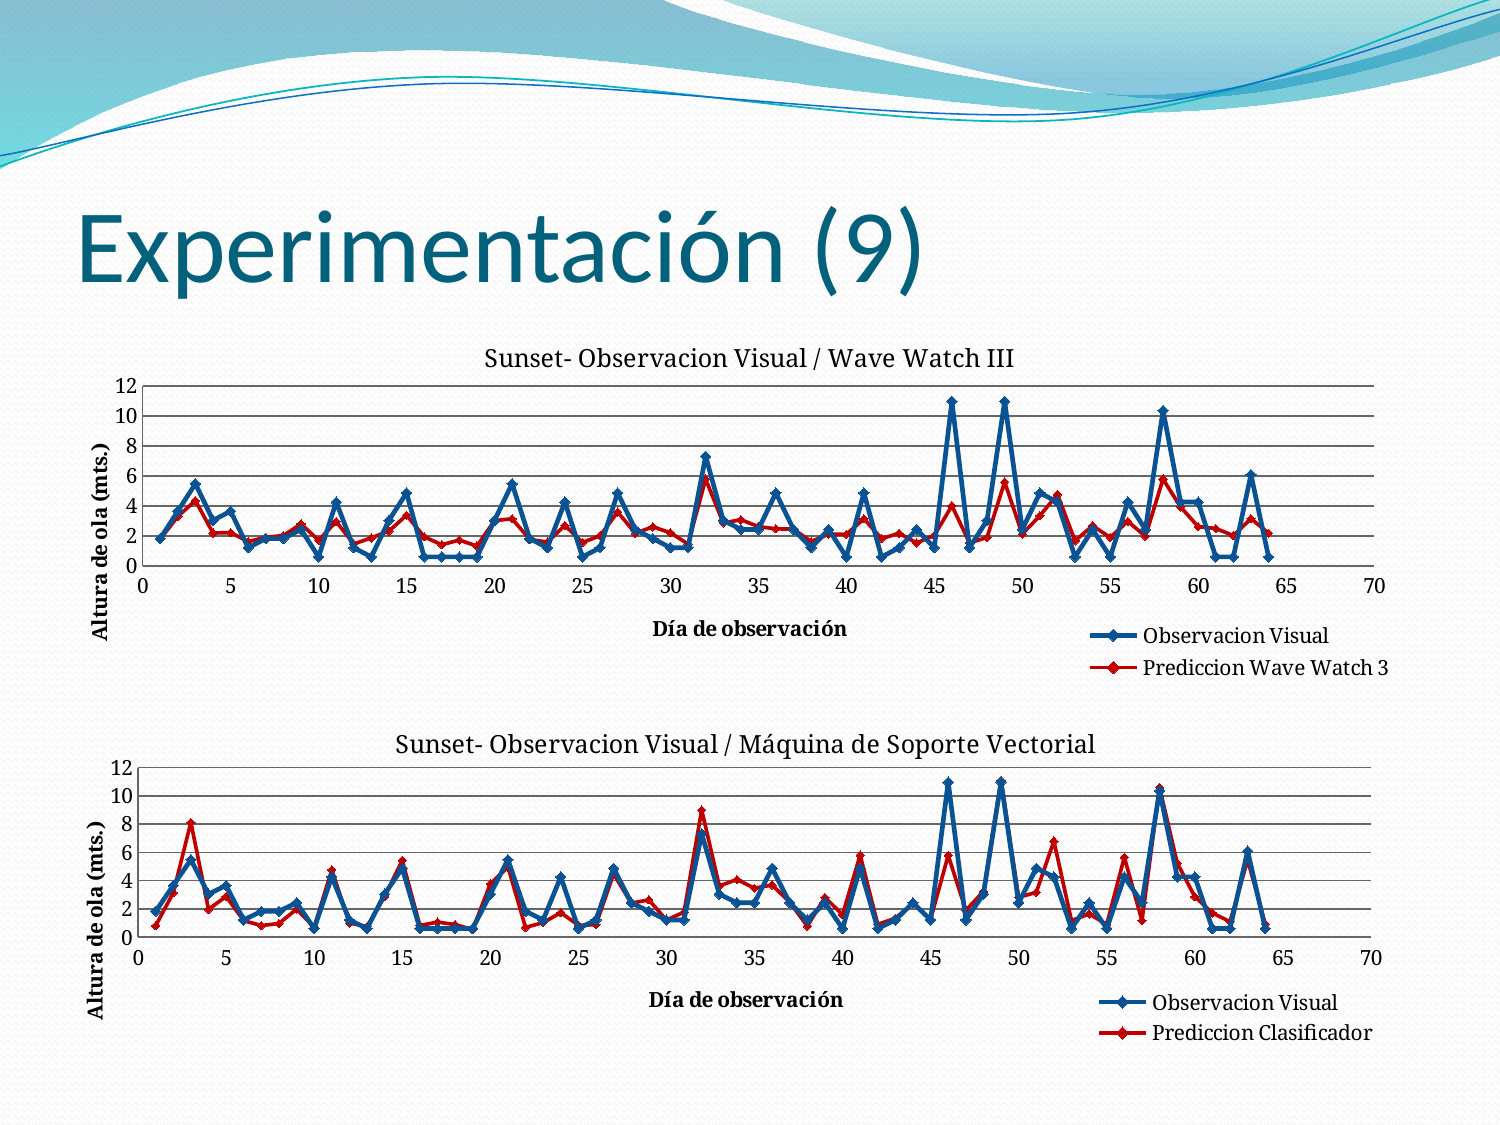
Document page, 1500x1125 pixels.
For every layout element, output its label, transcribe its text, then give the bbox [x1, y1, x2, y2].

chart [70, 317, 1426, 1100]
title Experimentación (9) [75, 115, 1425, 303]
